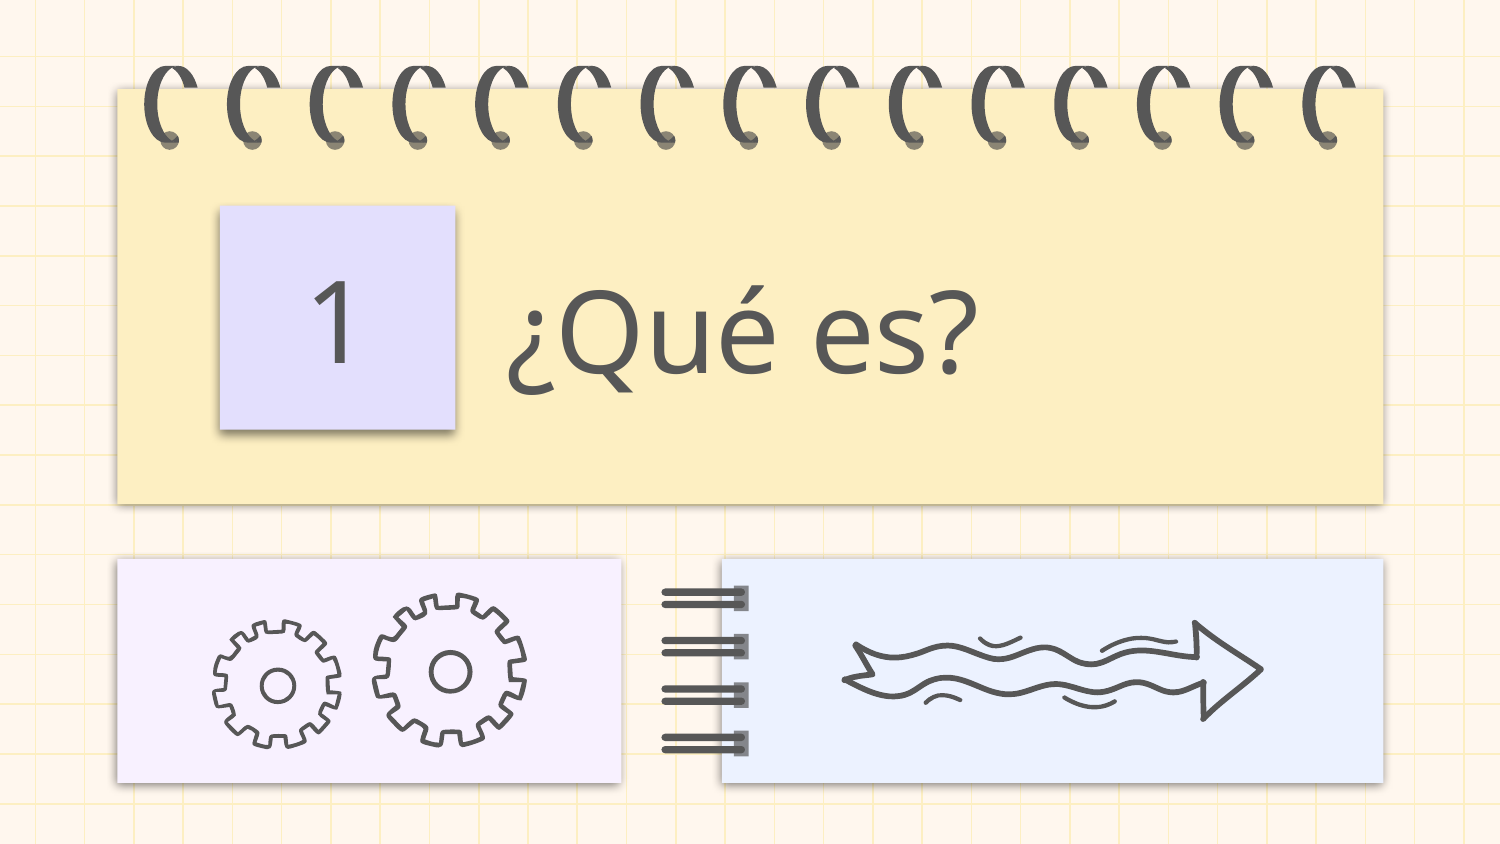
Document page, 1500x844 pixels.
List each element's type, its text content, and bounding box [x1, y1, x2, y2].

text_box [721, 558, 1384, 783]
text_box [841, 619, 1265, 723]
title ¿Qué es? [490, 246, 1264, 389]
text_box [211, 592, 528, 750]
text_box [117, 558, 622, 783]
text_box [661, 585, 749, 757]
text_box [143, 65, 1356, 150]
text_box [117, 89, 1384, 505]
title 1 [219, 205, 456, 430]
